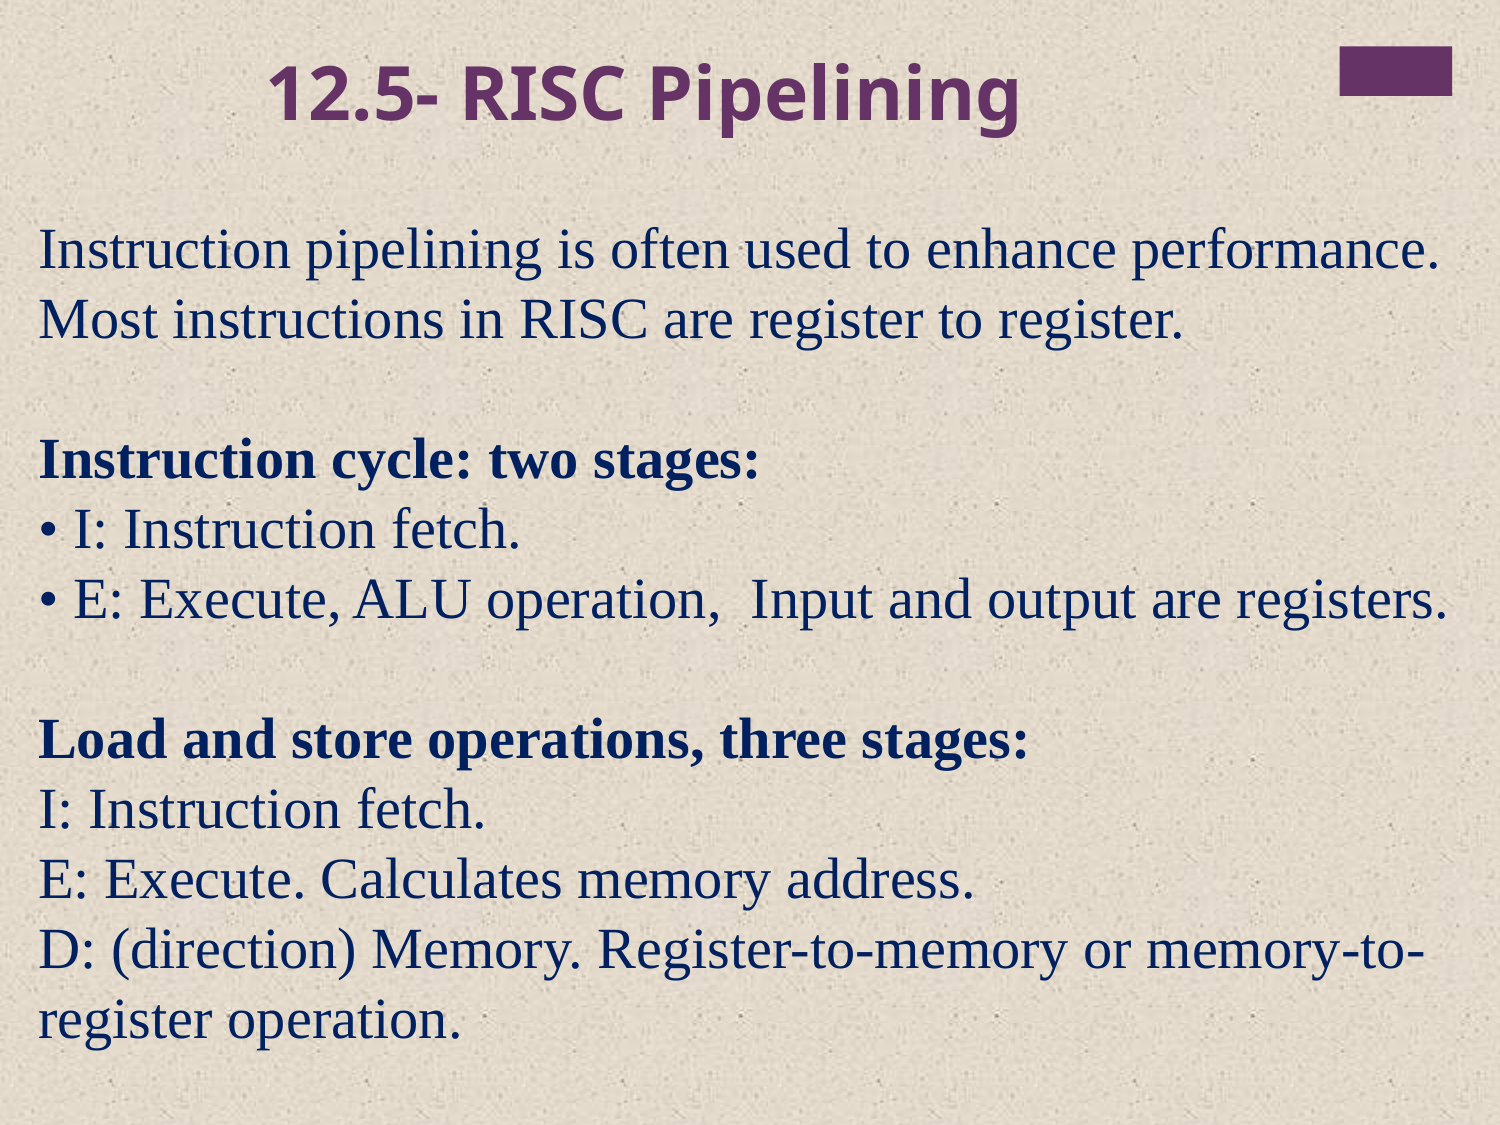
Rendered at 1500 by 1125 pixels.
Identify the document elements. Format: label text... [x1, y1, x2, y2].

picture [0, 0, 1500, 1125]
text_box Instruction pipelining is often used to enhance performance. Most instructions in RISC are register to register. Instruction cycle: two stages: • I: Instruction fetch. • E: Execute, ALU operation, Input and output are registers. Load and store operations, three stages: I: Instruction fetch. E: Execute. Calculates memory address. D: (direction) Memory. Register-to-memory or memory-to-register operation. [23, 202, 1465, 1058]
title 12.5- RISC Pipelining [24, 37, 1265, 184]
